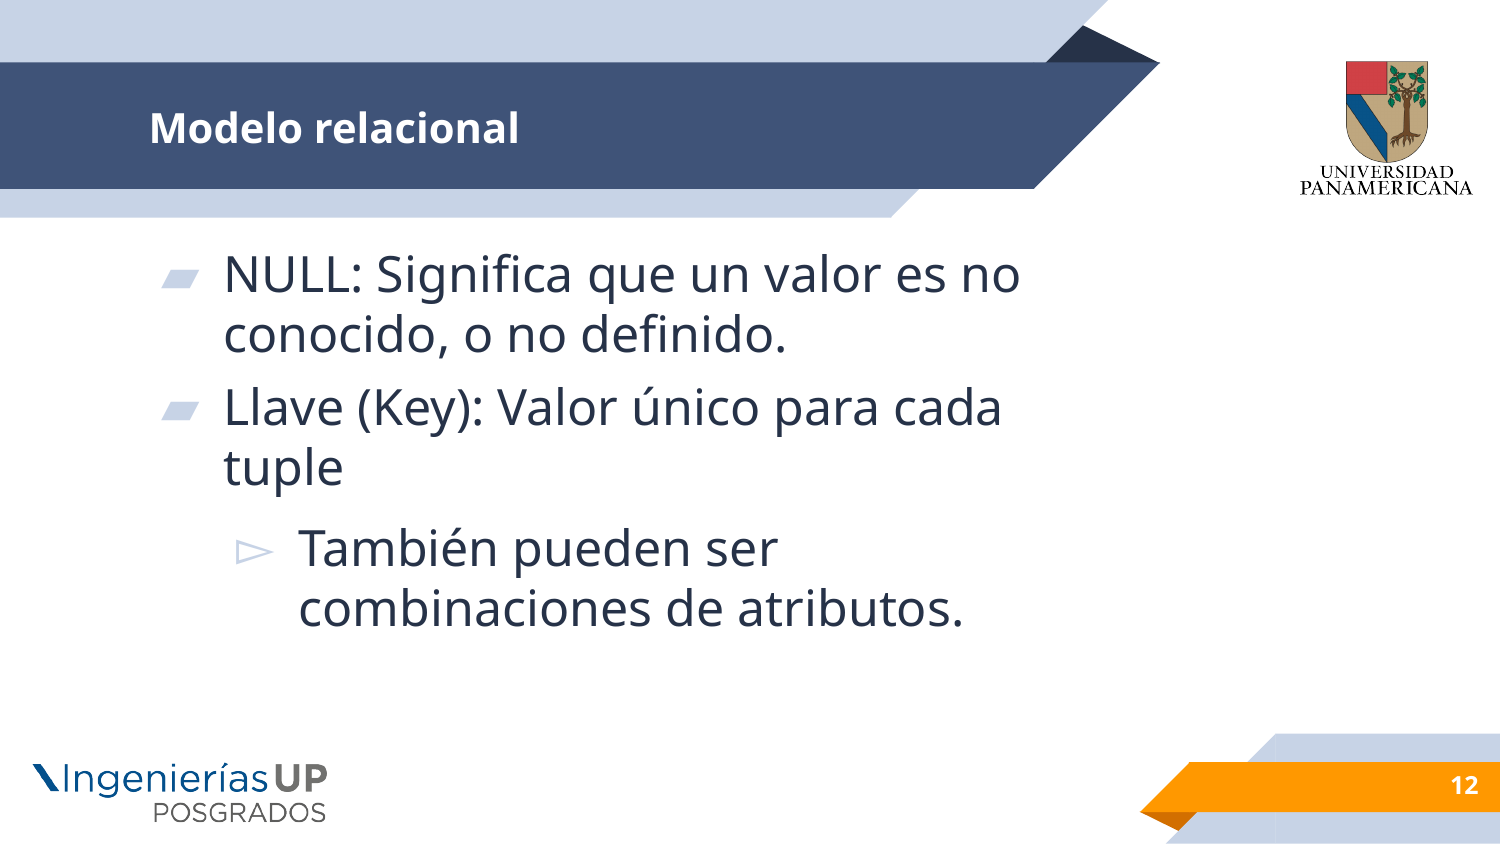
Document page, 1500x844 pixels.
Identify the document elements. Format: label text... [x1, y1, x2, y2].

picture [1286, 44, 1490, 210]
title Modelo relacional [133, 64, 1035, 190]
slide_number 12 [1249, 760, 1494, 813]
picture [15, 737, 344, 844]
list NULL: Significa que un valor es no conocido, o no definido. Llave (Key): Valor único para cada tuple También pueden ser combinaciones de atributos. [133, 217, 1140, 734]
